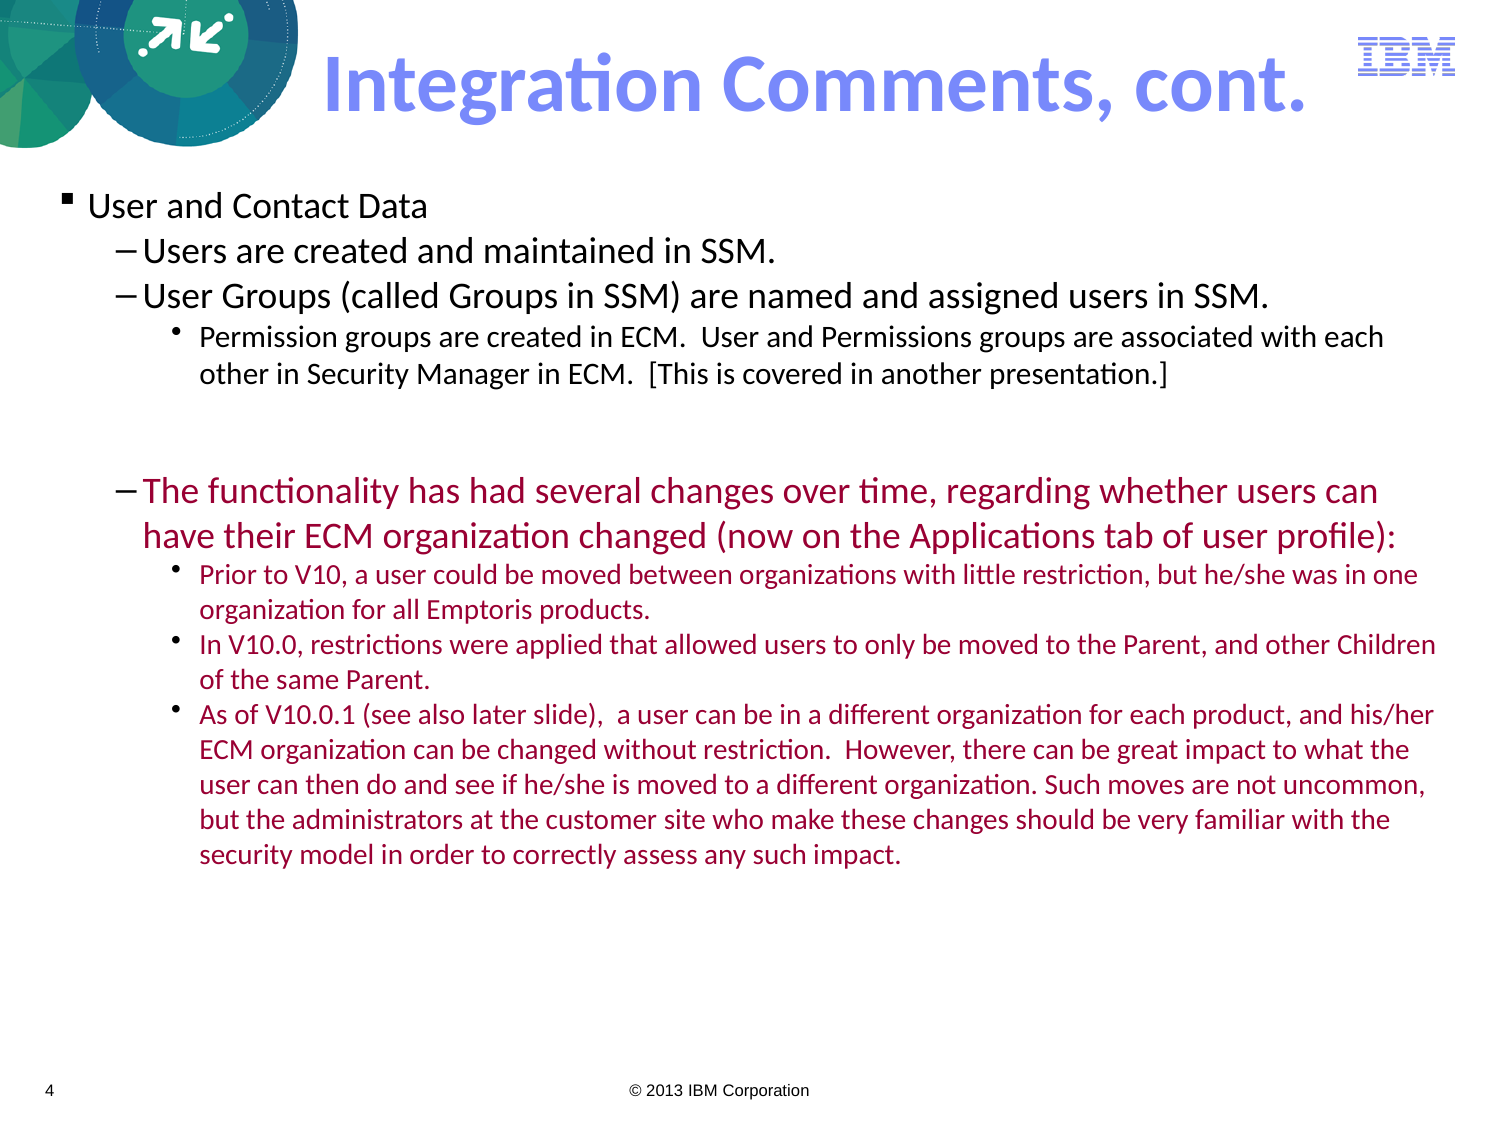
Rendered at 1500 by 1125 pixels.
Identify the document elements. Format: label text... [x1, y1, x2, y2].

picture [0, 0, 313, 192]
slide_number 4 [29, 1072, 91, 1103]
title Integration Comments, cont. [295, 32, 1338, 138]
list User and Contact Data Users are created and maintained in SSM. User Groups (called Groups in SSM) are named and assigned users in SSM. Permission groups are created in ECM. User and Permissions groups are associated with each other in Security Manager in ECM. [This is covered in another presentation.] The functionality has had several changes over time, regarding whether users can have their ECM organization changed (now on the Applications tab of user profile): Prior to V10, a user could be moved between organizations with little restriction, but he/she was in one organization for all Emptoris products. In V10.0, restrictions were applied that allowed users to only be moved to the Parent, and other Children of the same Parent. As of V10.0.1 (see also later slide), a user can be in a different organization for each product, and his/her ECM organization can be changed without restriction. However, there can be great impact to what the user can then do and see if he/she is moved to a different organization. Such moves are not uncommon, but the administrators at the customer site who make these changes should be very familiar with the security model in order to correctly assess any such impact. [43, 173, 1471, 1020]
picture [1358, 37, 1455, 76]
